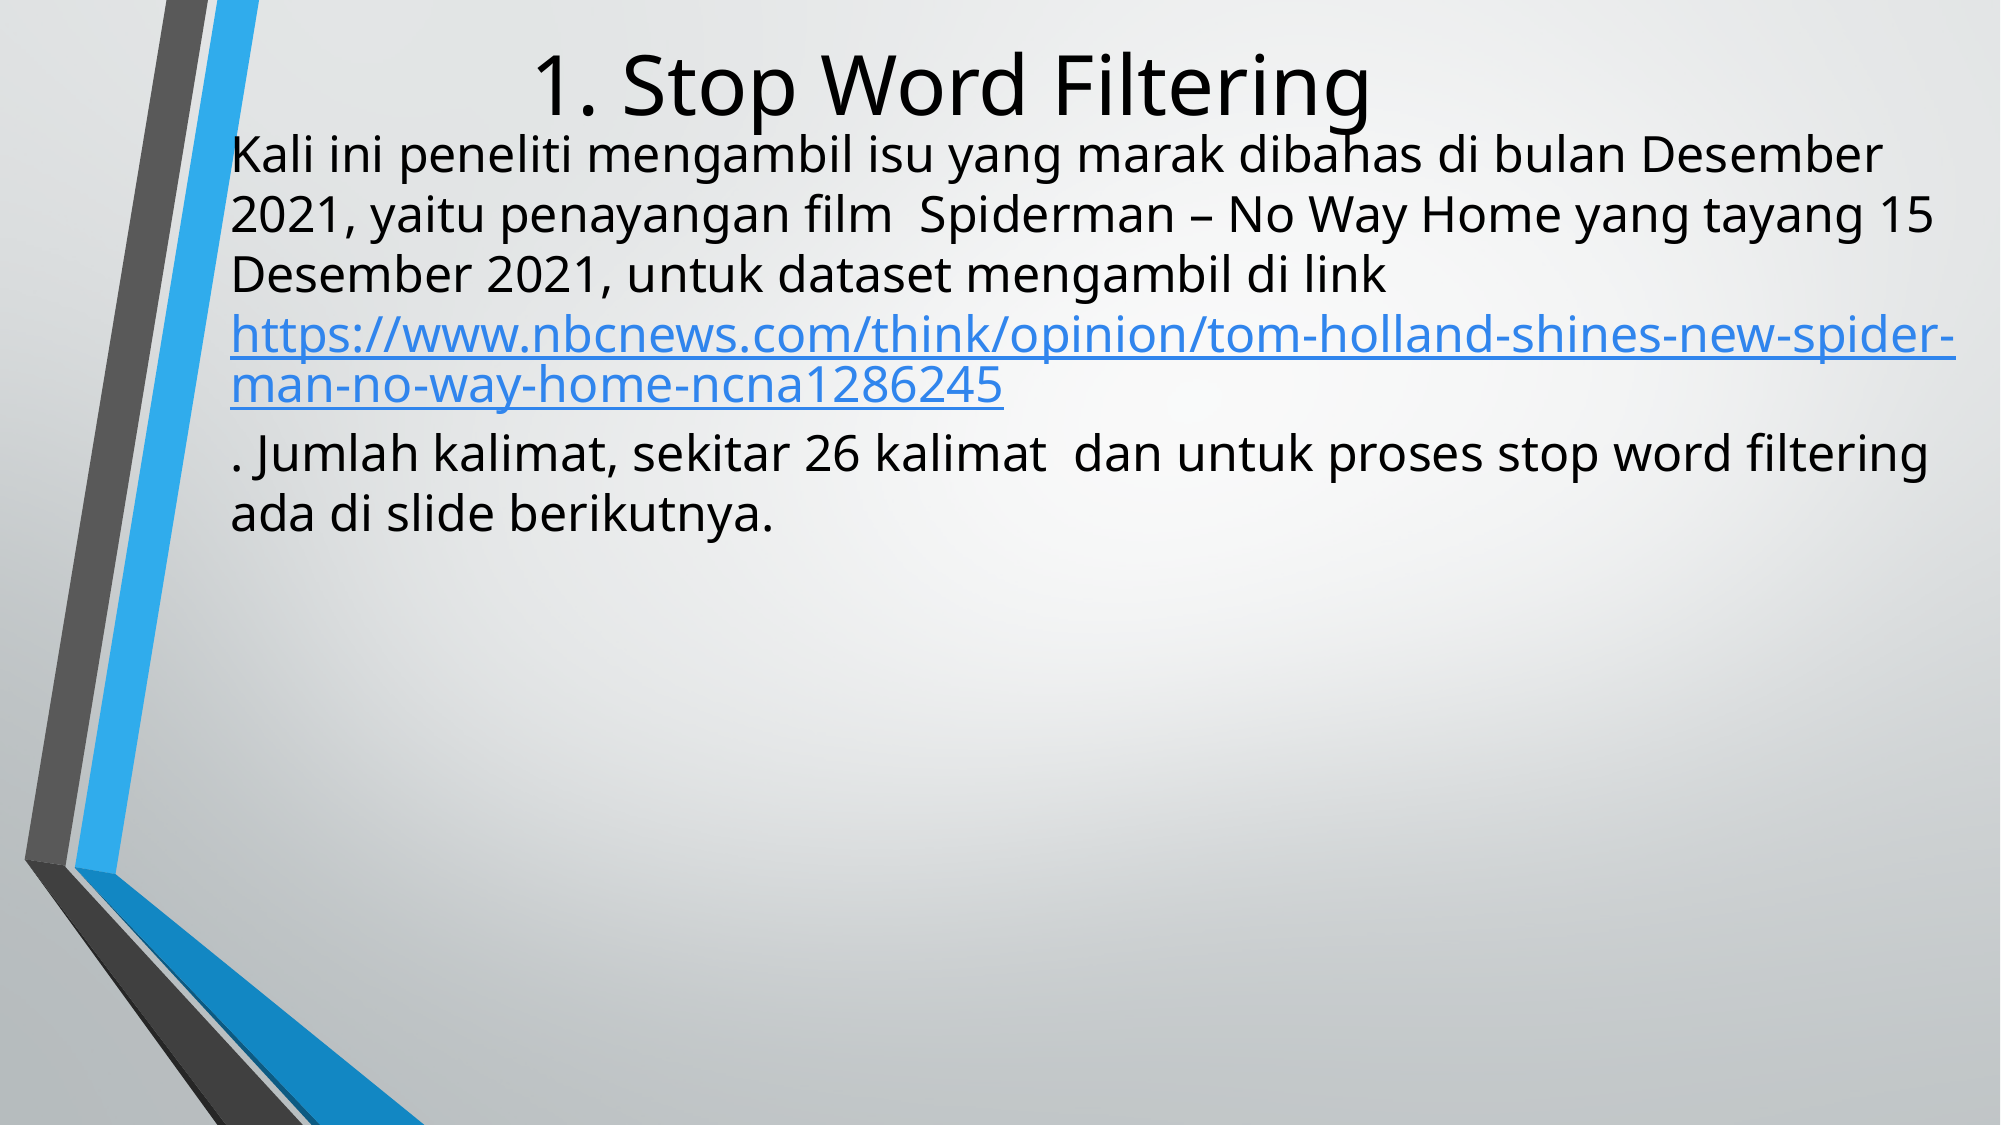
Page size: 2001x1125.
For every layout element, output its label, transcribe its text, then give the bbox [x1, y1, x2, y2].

title 1. Stop Word Filtering [141, 0, 1785, 227]
list Kali ini peneliti mengambil isu yang marak dibahas di bulan Desember 2021, yaitu penayangan film Spiderman – No Way Home yang tayang 15 Desember 2021, untuk dataset mengambil di link https://www.nbcnews.com/think/opinion/tom-holland-shines-new-spider-man-no-way-home-ncna1286245. Jumlah kalimat, sekitar 26 kalimat dan untuk proses stop word filtering ada di slide berikutnya. [215, 133, 1972, 646]
